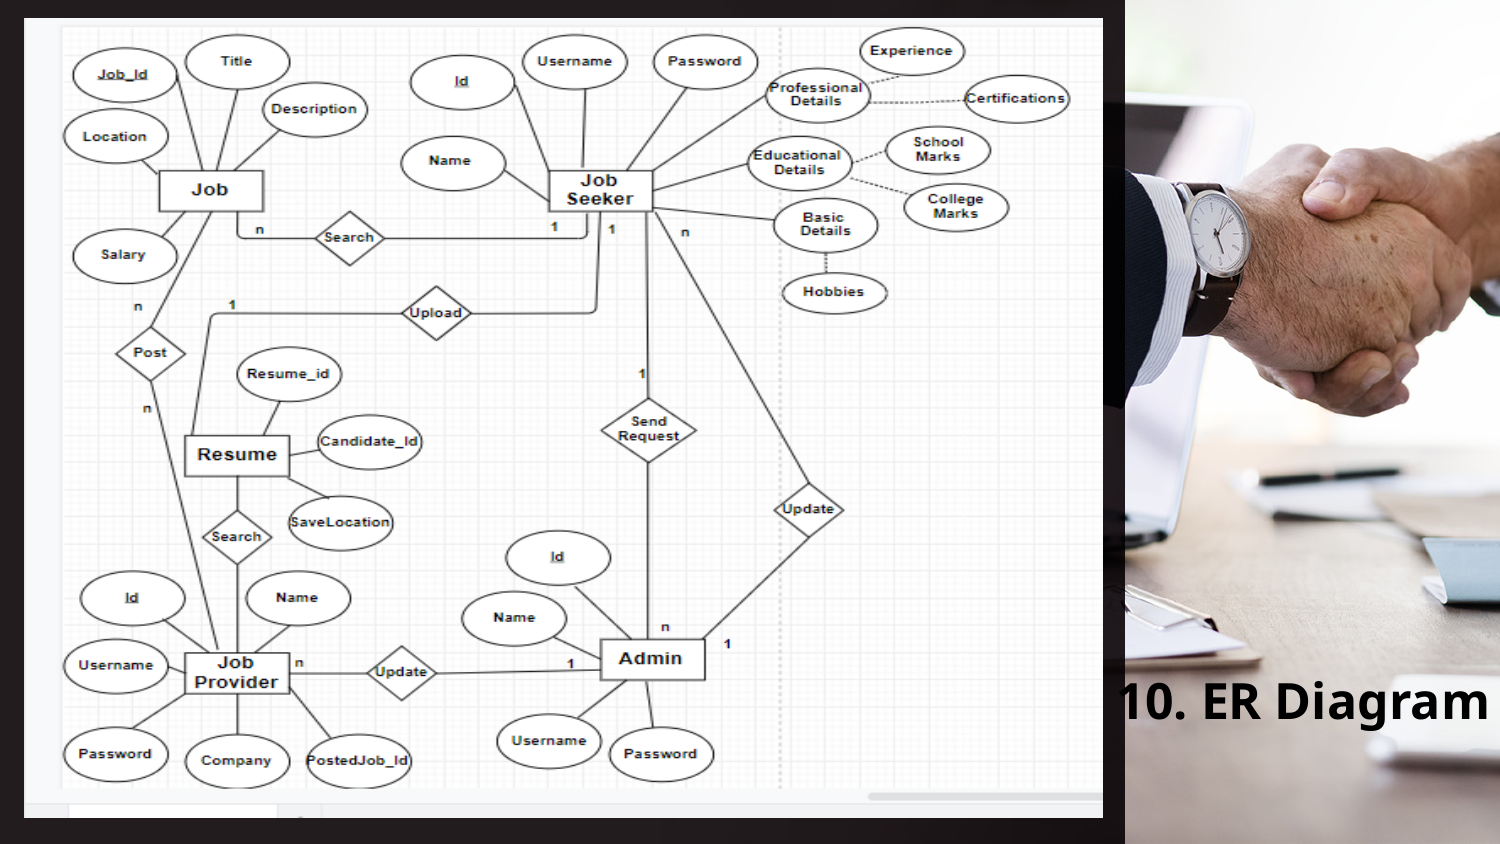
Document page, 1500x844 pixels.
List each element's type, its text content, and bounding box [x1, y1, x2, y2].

picture [0, 0, 1500, 844]
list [24, 18, 1103, 818]
text_box 10. ER Diagram [1107, 662, 1500, 737]
